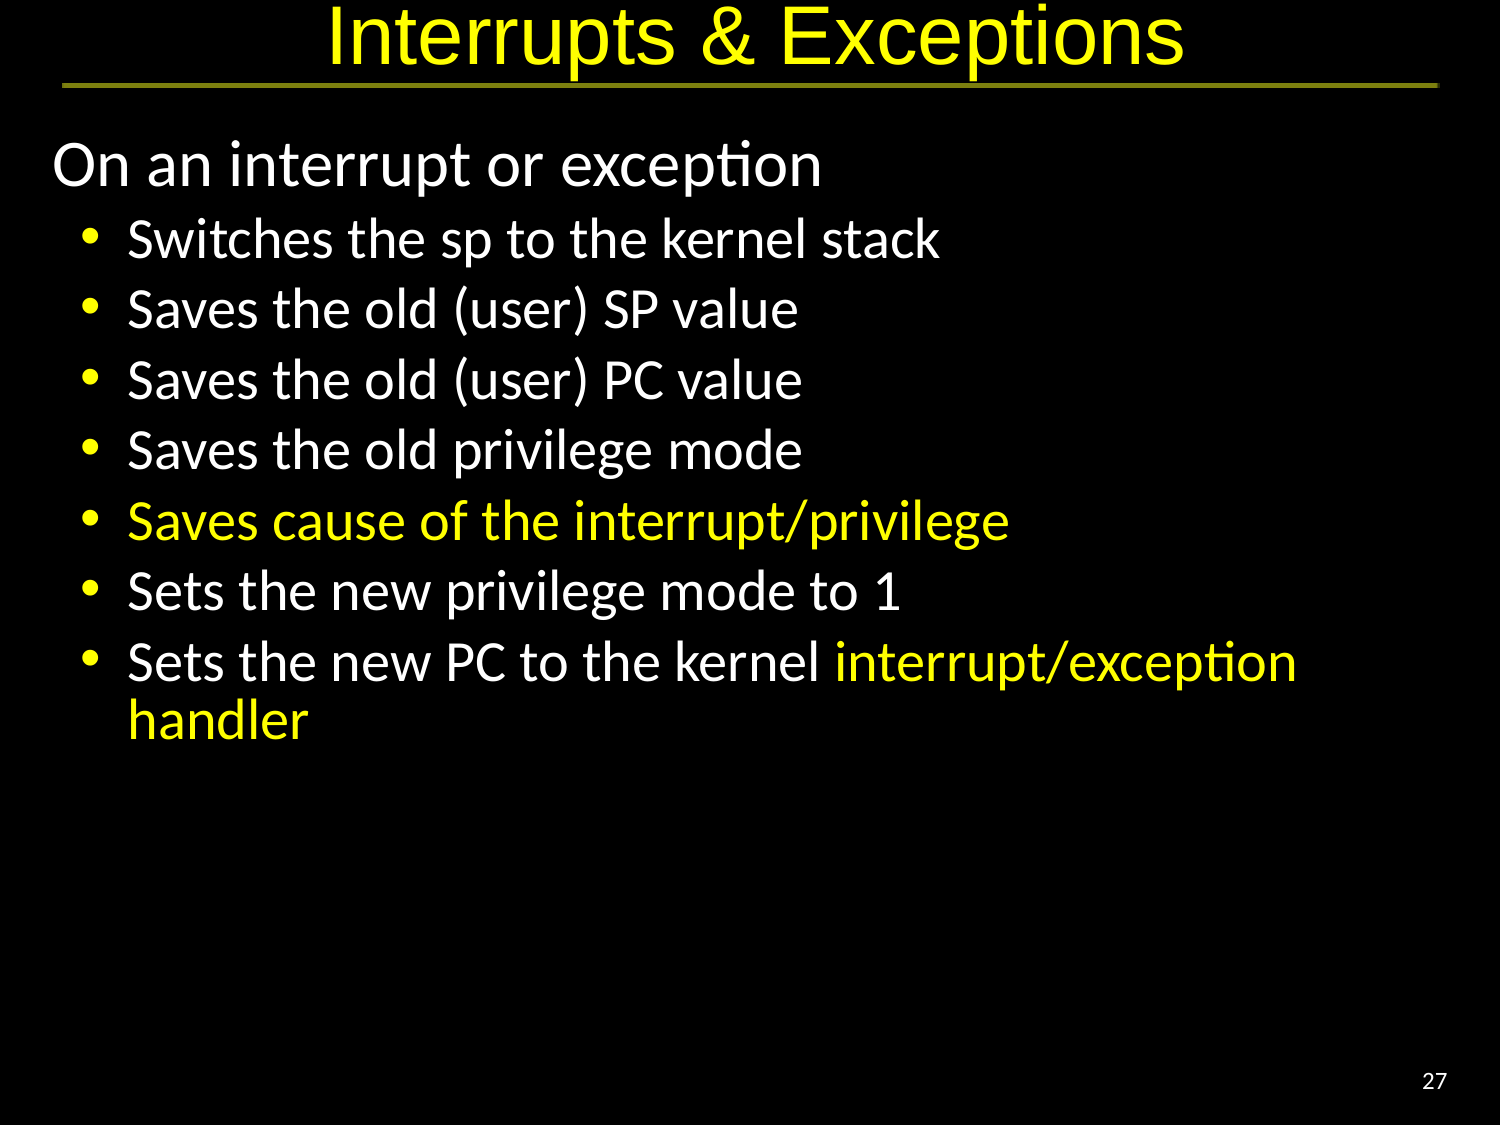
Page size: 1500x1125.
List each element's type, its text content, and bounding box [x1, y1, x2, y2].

picture [62, 83, 1440, 88]
title Interrupts & Exceptions [24, 0, 1488, 63]
list On an interrupt or exception Switches the sp to the kernel stack Saves the old (user) SP value Saves the old (user) PC value Saves the old privilege mode Saves cause of the interrupt/privilege Sets the new privilege mode to 1 Sets the new PC to the kernel interrupt/exception handler [37, 125, 1397, 955]
